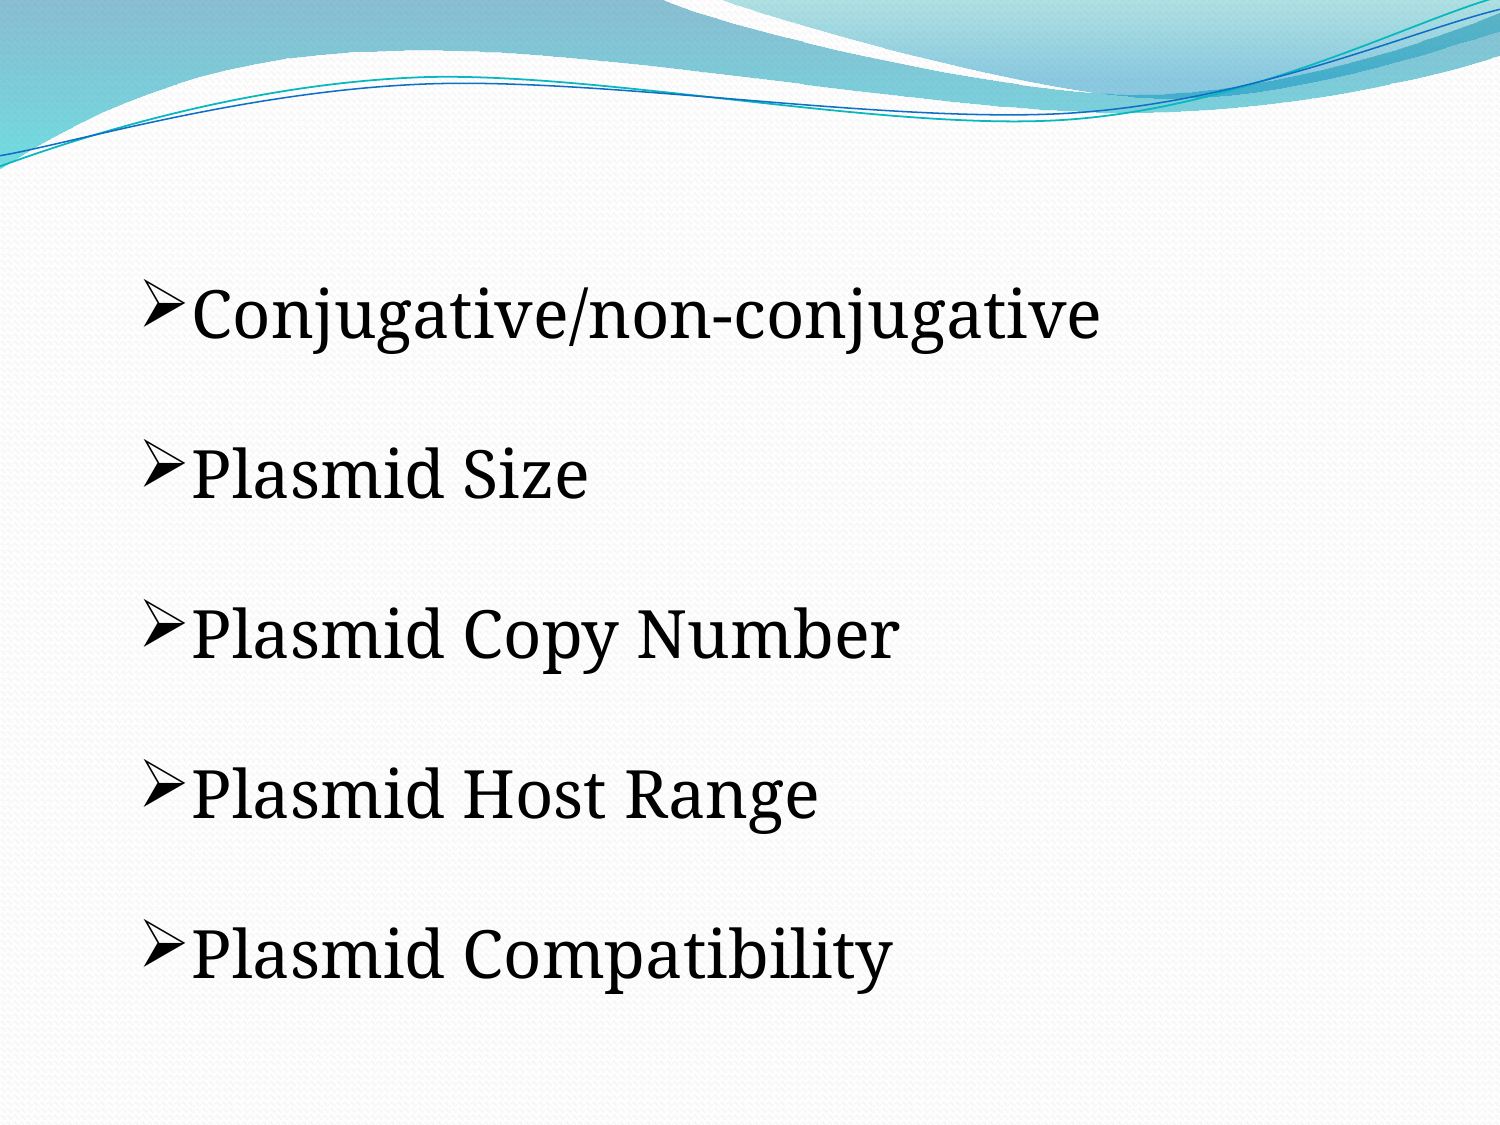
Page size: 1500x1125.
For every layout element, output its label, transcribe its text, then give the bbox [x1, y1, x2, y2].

text_box Conjugative/non-conjugative Plasmid Size Plasmid Copy Number Plasmid Host Range Plasmid Compatibility [123, 184, 1437, 999]
